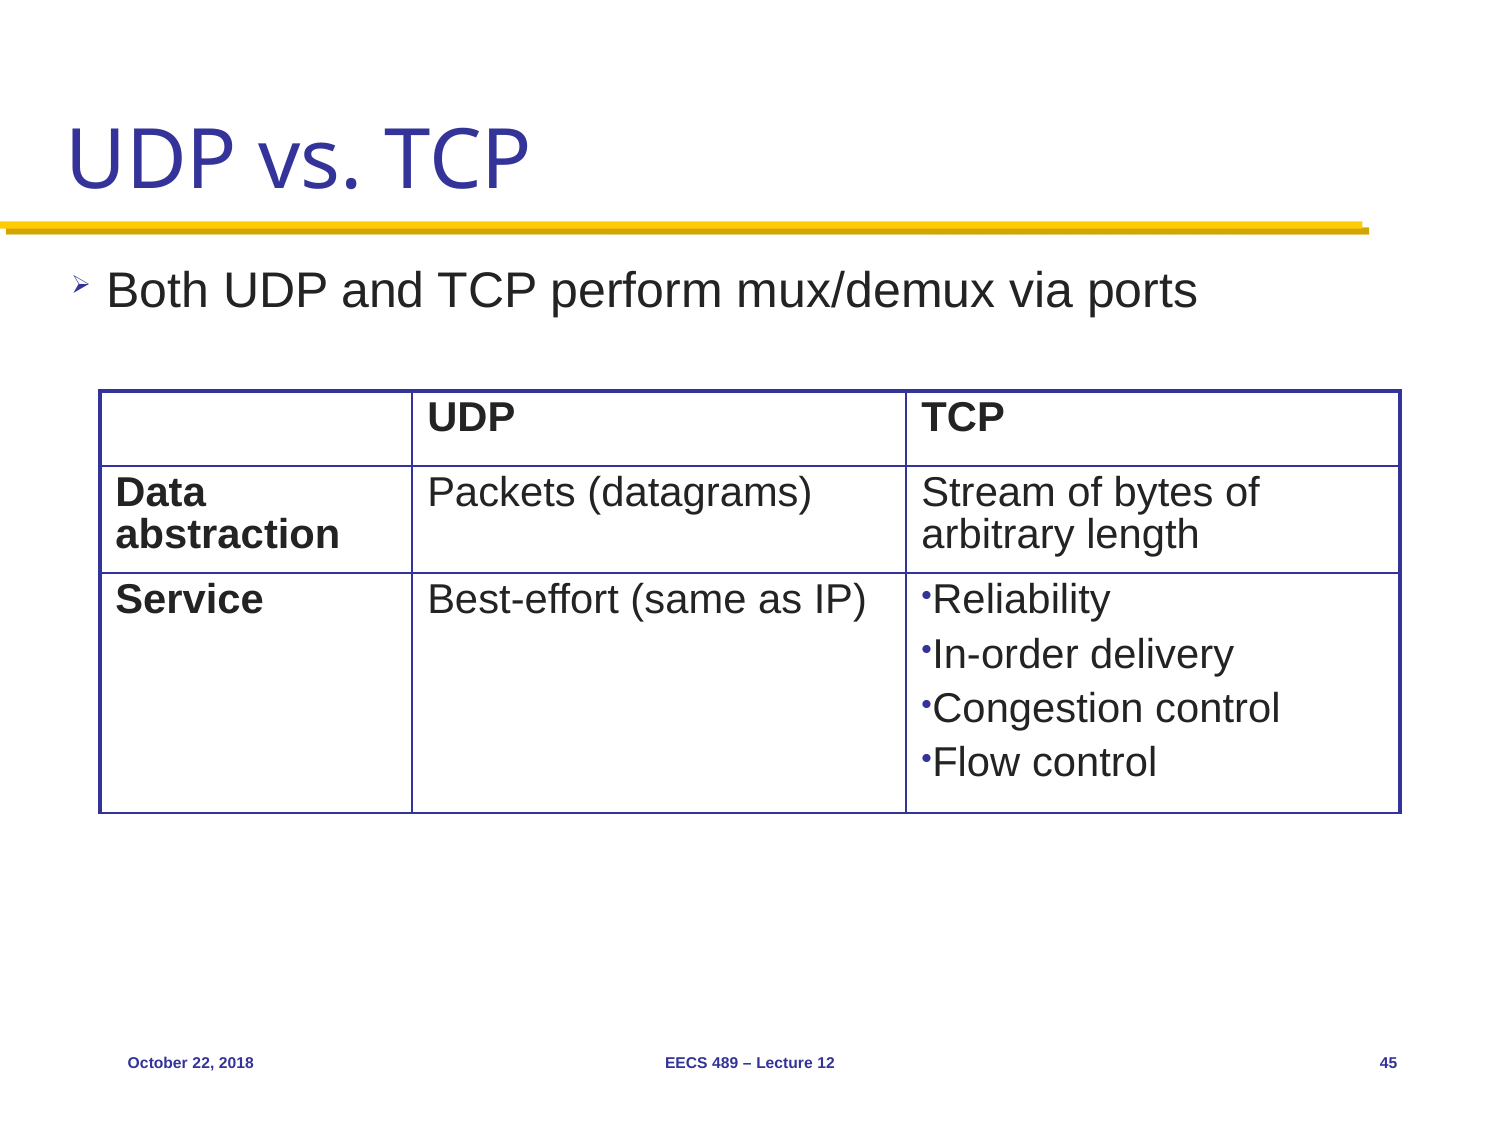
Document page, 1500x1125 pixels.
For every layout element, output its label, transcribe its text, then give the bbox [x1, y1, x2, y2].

table_cell Stream of bytes of arbitrary length [907, 467, 1398, 572]
table_header TCP [907, 393, 1398, 465]
table_cell Best-effort (same as IP) [413, 574, 905, 812]
table_header UDP [413, 393, 905, 465]
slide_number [112, 1024, 426, 1101]
list Both UDP and TCP perform mux/demux via ports [0, 249, 1325, 363]
title UDP vs. TCP [49, 24, 1451, 213]
footer EECS 489 – Lecture 12 [512, 1024, 988, 1101]
table_header [102, 393, 411, 465]
table_cell Data abstraction [102, 467, 411, 572]
table_cell Packets (datagrams) [413, 467, 905, 572]
table_cell Service [102, 574, 411, 812]
slide_number 45 [1312, 1024, 1413, 1101]
table_cell Reliability In-order delivery Congestion control Flow control [907, 574, 1398, 812]
